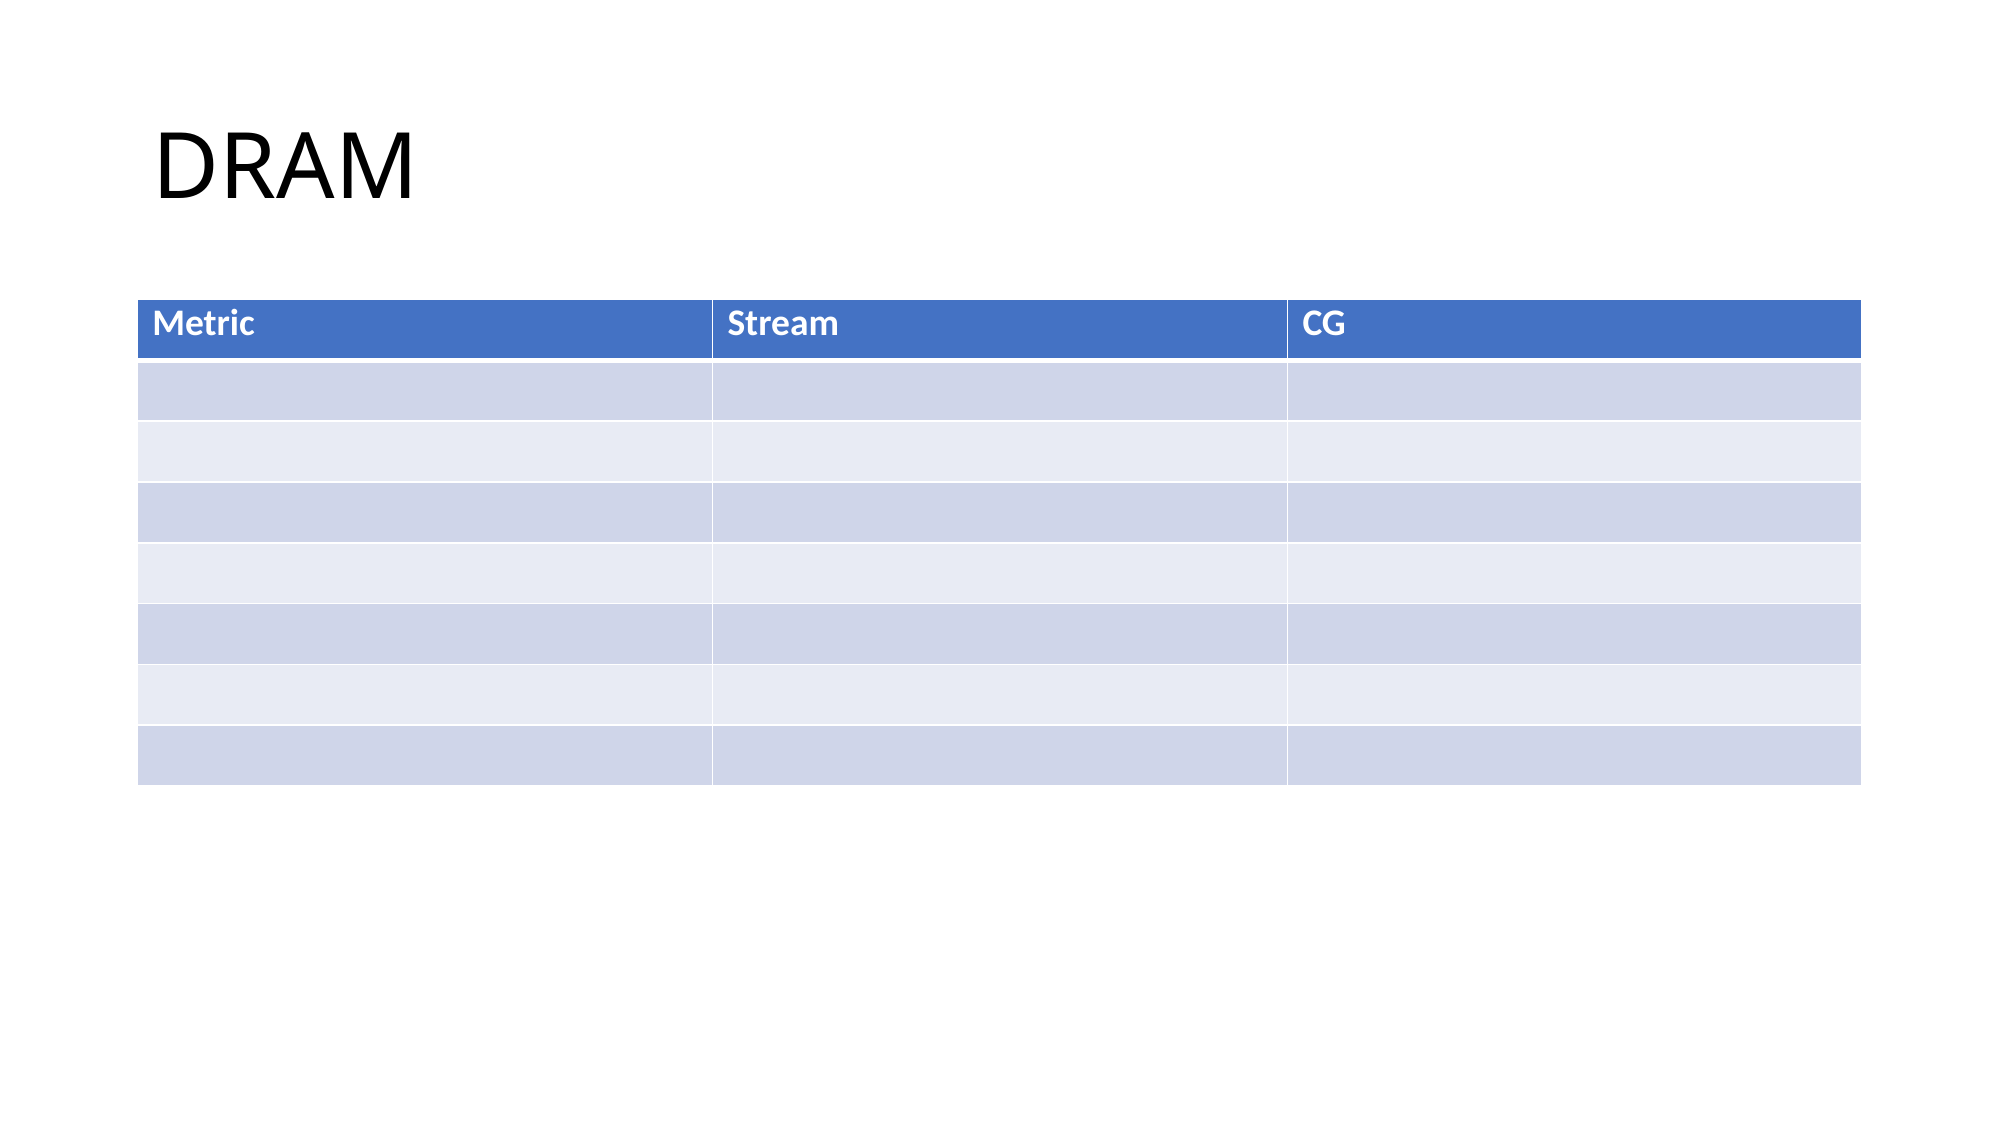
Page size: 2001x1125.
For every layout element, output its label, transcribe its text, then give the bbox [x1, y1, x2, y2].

table_cell [1288, 483, 1861, 542]
table_cell [138, 604, 712, 664]
table_cell [138, 726, 712, 785]
table_cell [1288, 422, 1861, 481]
table_cell [1288, 726, 1861, 785]
table_cell [713, 422, 1287, 481]
table_cell [138, 483, 712, 542]
table_cell [713, 665, 1287, 724]
table_header Stream [713, 300, 1287, 358]
table_cell [1288, 544, 1861, 603]
table_cell [138, 665, 712, 724]
table_cell [713, 726, 1287, 785]
table_cell [138, 544, 712, 603]
table_cell [713, 483, 1287, 542]
table_cell [138, 363, 712, 420]
table_cell [1288, 363, 1861, 420]
table_header Metric [138, 300, 712, 358]
table_cell [713, 363, 1287, 420]
title DRAM [137, 59, 1863, 278]
table_cell [1288, 604, 1861, 664]
table_cell [138, 422, 712, 481]
table_cell [713, 544, 1287, 603]
table_header CG [1288, 300, 1861, 358]
table_cell [713, 604, 1287, 664]
table_cell [1288, 665, 1861, 724]
